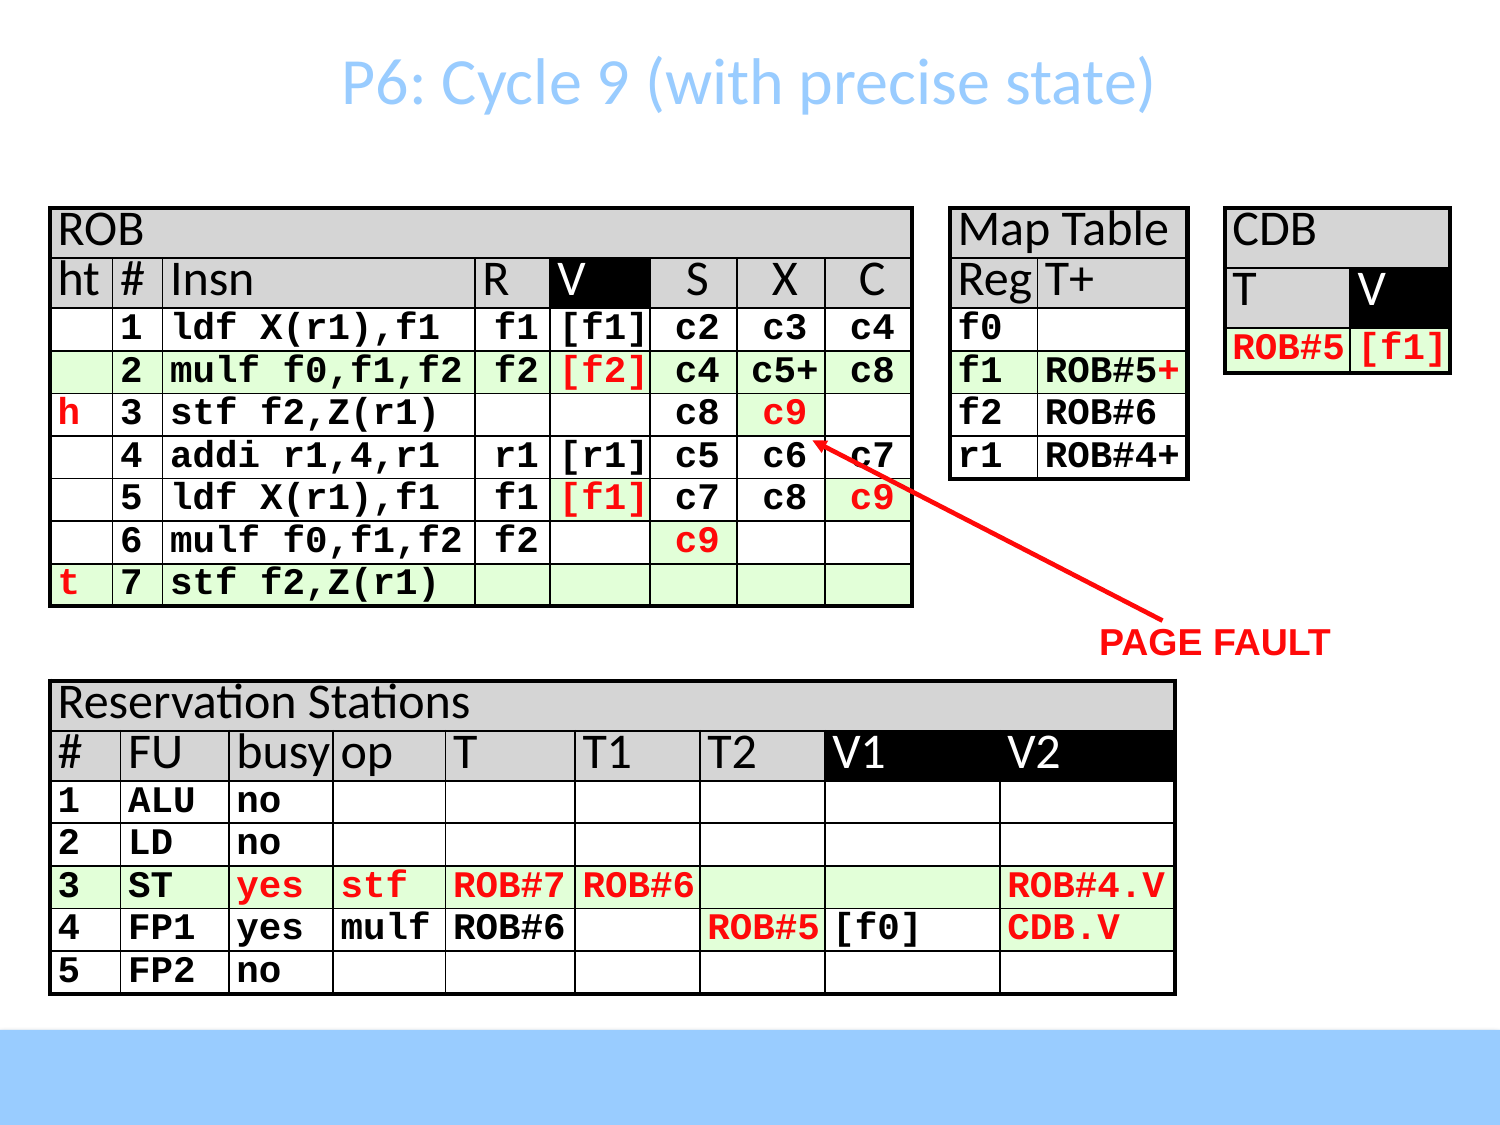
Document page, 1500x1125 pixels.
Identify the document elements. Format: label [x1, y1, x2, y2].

table_cell [738, 565, 824, 604]
table_cell [1038, 259, 1185, 307]
table_cell [163, 259, 474, 307]
table_cell [163, 522, 474, 563]
table_cell [826, 824, 999, 865]
table_cell [551, 259, 649, 307]
table_cell [651, 522, 736, 563]
table_cell [1038, 309, 1185, 350]
table_cell [52, 394, 112, 435]
table_cell [1038, 394, 1185, 435]
table_cell [446, 867, 574, 908]
table_cell [113, 259, 162, 307]
table_cell [476, 565, 549, 604]
table_cell [826, 448, 883, 478]
table_cell [826, 867, 999, 908]
table_cell [826, 782, 999, 822]
table_header [52, 683, 1173, 730]
table_cell [551, 437, 649, 478]
table_cell [230, 909, 332, 950]
table_cell [952, 437, 1037, 477]
table_cell [1001, 909, 1173, 950]
table_cell [52, 732, 120, 780]
table_cell [1001, 867, 1173, 908]
table_cell [952, 352, 1037, 393]
table_cell [334, 952, 445, 992]
table_cell [701, 952, 824, 992]
table_cell [738, 394, 824, 435]
table_header [952, 210, 1185, 257]
table_cell [1001, 732, 1173, 780]
table_cell [52, 352, 112, 393]
table_cell [576, 952, 699, 992]
table_cell [52, 309, 112, 350]
table_cell [826, 565, 910, 604]
table_cell [113, 437, 162, 478]
table_cell [701, 732, 824, 780]
table_cell [121, 782, 228, 822]
text_box [507, 631, 988, 717]
table_cell [163, 479, 474, 520]
table_cell [230, 732, 332, 780]
table_cell [52, 867, 120, 908]
table_cell [952, 259, 1037, 307]
table_cell [576, 824, 699, 865]
table_cell [163, 565, 474, 604]
table_cell [121, 952, 228, 992]
table_header [52, 210, 910, 257]
table_cell [334, 824, 445, 865]
table_cell [476, 352, 549, 393]
table_cell [551, 309, 649, 350]
table_cell [52, 259, 112, 307]
table_cell [701, 824, 824, 865]
table_cell [826, 352, 910, 393]
table_cell [1351, 329, 1448, 371]
table_cell [651, 437, 736, 478]
table_cell [52, 479, 112, 520]
title [0, 30, 1500, 126]
table_cell [651, 259, 736, 307]
table_cell [121, 824, 228, 865]
table_cell [163, 437, 474, 478]
table_cell [230, 867, 332, 908]
table_cell [113, 565, 162, 604]
table_cell [476, 522, 549, 563]
table_cell [1038, 437, 1185, 477]
table_cell [476, 479, 549, 520]
table_cell [163, 394, 474, 435]
table_cell [576, 782, 699, 822]
table_cell [1227, 329, 1349, 371]
table_cell [113, 479, 162, 520]
table_cell [334, 782, 445, 822]
table_cell [230, 782, 332, 822]
table_cell [52, 824, 120, 865]
table_cell [113, 309, 162, 350]
table_cell [576, 867, 699, 908]
text_box [812, 440, 1346, 671]
table_cell [826, 522, 910, 563]
table_cell [651, 309, 736, 350]
table_cell [230, 824, 332, 865]
table_cell [52, 952, 120, 992]
table_header [1227, 210, 1448, 267]
table_cell [476, 309, 549, 350]
table_cell [952, 394, 1037, 435]
table_cell [826, 394, 910, 435]
table_cell [446, 732, 574, 780]
table_cell [651, 479, 736, 520]
table_cell [121, 867, 228, 908]
table_cell [52, 437, 112, 478]
table_cell [476, 394, 549, 435]
table_cell [163, 352, 474, 393]
table_cell [121, 909, 228, 950]
table_cell [701, 867, 824, 908]
table_cell [576, 909, 699, 950]
table_cell [230, 952, 332, 992]
table_cell [1001, 952, 1173, 992]
table_cell [952, 309, 1037, 350]
table_cell [551, 394, 649, 435]
table_cell [1351, 269, 1448, 327]
table_cell [446, 782, 574, 822]
table_cell [113, 394, 162, 435]
table_cell [334, 909, 445, 950]
table_cell [113, 522, 162, 563]
table_cell [1227, 269, 1349, 327]
table_cell [334, 732, 445, 780]
table_cell [334, 867, 445, 908]
table_cell [826, 479, 910, 520]
table_cell [551, 352, 649, 393]
table_cell [826, 952, 999, 992]
table_cell [52, 522, 112, 563]
table_cell [826, 437, 910, 478]
table_cell [701, 909, 824, 950]
table_cell [738, 309, 824, 350]
table_cell [52, 565, 112, 604]
table_cell [446, 824, 574, 865]
table_cell [121, 732, 228, 780]
table_cell [576, 732, 699, 780]
table_cell [738, 437, 824, 478]
table_cell [738, 479, 824, 520]
table_cell [826, 909, 999, 950]
table_cell [738, 352, 824, 393]
table_cell [163, 309, 474, 350]
table_cell [476, 437, 549, 478]
table_cell [52, 909, 120, 950]
table_cell [651, 394, 736, 435]
table_cell [52, 782, 120, 822]
table_cell [890, 479, 910, 489]
table_cell [113, 352, 162, 393]
table_cell [738, 259, 824, 307]
table_cell [738, 522, 824, 563]
table_cell [826, 309, 910, 350]
table_cell [551, 565, 649, 604]
table_cell [551, 479, 649, 520]
table_cell [826, 259, 910, 307]
table_cell [446, 952, 574, 992]
table_cell [701, 782, 824, 822]
table_cell [1001, 824, 1173, 865]
table_cell [551, 522, 649, 563]
table_cell [826, 732, 999, 780]
table_cell [476, 259, 549, 307]
table_cell [446, 909, 574, 950]
table_cell [651, 352, 736, 393]
table_cell [1001, 782, 1173, 822]
table_cell [651, 565, 736, 604]
table_cell [1038, 352, 1185, 393]
